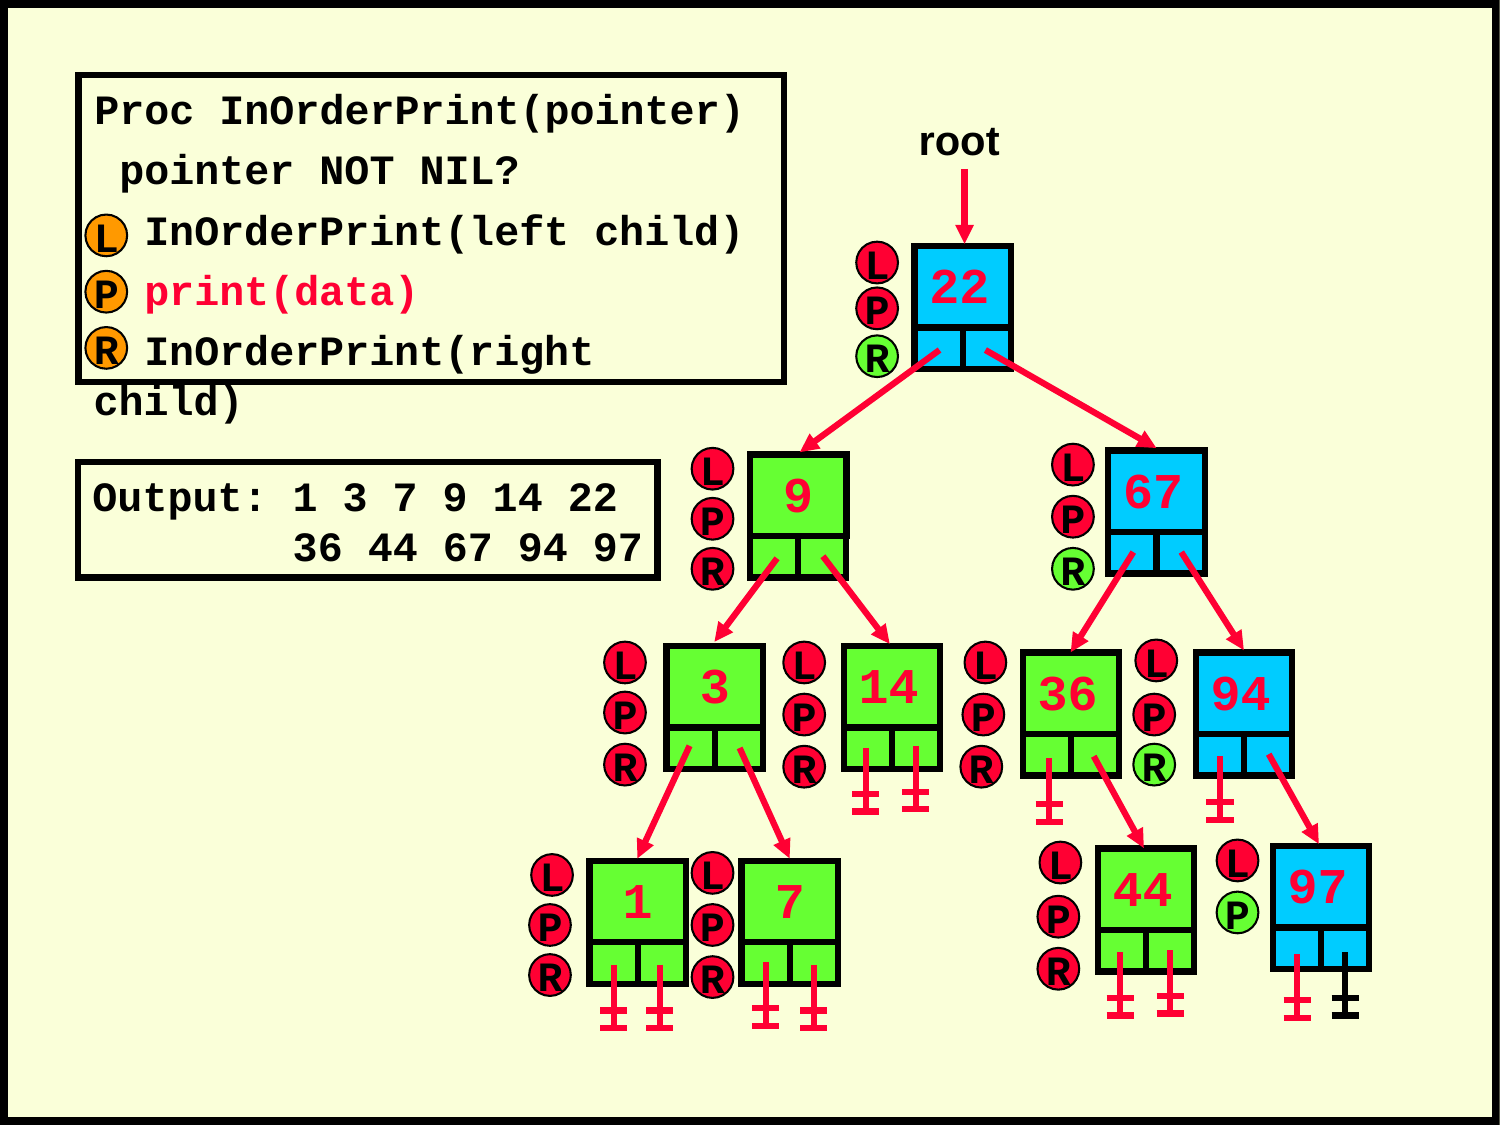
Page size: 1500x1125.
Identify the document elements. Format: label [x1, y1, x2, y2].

text_box [1216, 839, 1259, 882]
text_box [1195, 652, 1319, 844]
text_box [962, 693, 1005, 736]
text_box [964, 641, 1007, 684]
text_box [903, 106, 1015, 244]
text_box [691, 852, 734, 894]
text_box [691, 547, 734, 590]
text_box [637, 646, 791, 859]
text_box [529, 904, 571, 946]
text_box [691, 497, 734, 540]
text_box [78, 75, 784, 382]
text_box [799, 246, 1157, 453]
text_box [604, 641, 646, 684]
text_box [691, 447, 734, 490]
text_box [1022, 450, 1244, 1019]
text_box [589, 860, 686, 1032]
text_box [77, 461, 658, 578]
text_box [1052, 443, 1094, 486]
text_box [783, 693, 825, 736]
text_box [531, 854, 573, 896]
text_box [1135, 639, 1178, 682]
text_box [1052, 495, 1094, 538]
text_box [1037, 947, 1080, 990]
text_box [1052, 547, 1094, 590]
text_box [604, 743, 646, 786]
text_box [1216, 891, 1259, 934]
text_box [691, 904, 734, 946]
text_box [714, 454, 890, 644]
text_box [856, 287, 898, 330]
text_box [529, 954, 571, 996]
text_box [783, 745, 825, 788]
text_box [741, 860, 838, 1032]
text_box [1039, 841, 1082, 884]
text_box [691, 956, 734, 998]
text_box [1037, 895, 1080, 938]
text_box [604, 691, 646, 734]
text_box [783, 641, 825, 684]
text_box [1272, 846, 1370, 1021]
text_box [960, 745, 1003, 788]
text_box [1133, 693, 1175, 736]
text_box [856, 241, 898, 284]
text_box [843, 646, 941, 815]
text_box [856, 335, 898, 378]
text_box [1133, 743, 1175, 786]
